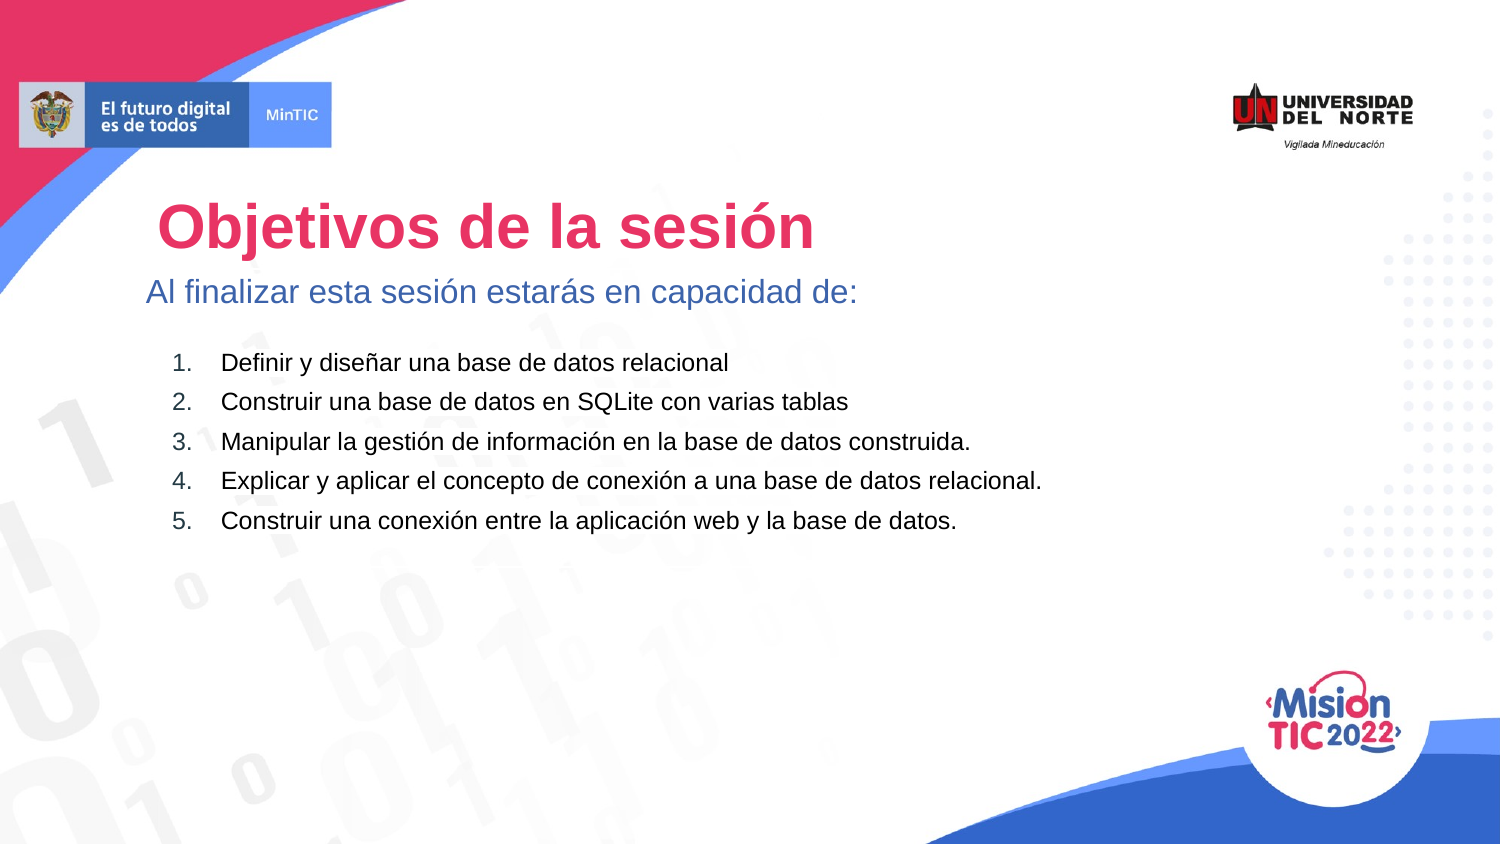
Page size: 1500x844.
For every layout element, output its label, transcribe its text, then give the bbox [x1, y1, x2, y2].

title Objetivos de la sesión [145, 165, 1378, 267]
picture [0, 0, 1500, 844]
list Al finalizar esta sesión estarás en capacidad de: Definir y diseñar una base de datos relacional Construir una base de datos en SQLite con varias tablas Manipular la gestión de información en la base de datos construida. Explicar y aplicar el concepto de conexión a una base de datos relacional. Construir una conexión entre la aplicación web y la base de datos. [145, 268, 1384, 567]
